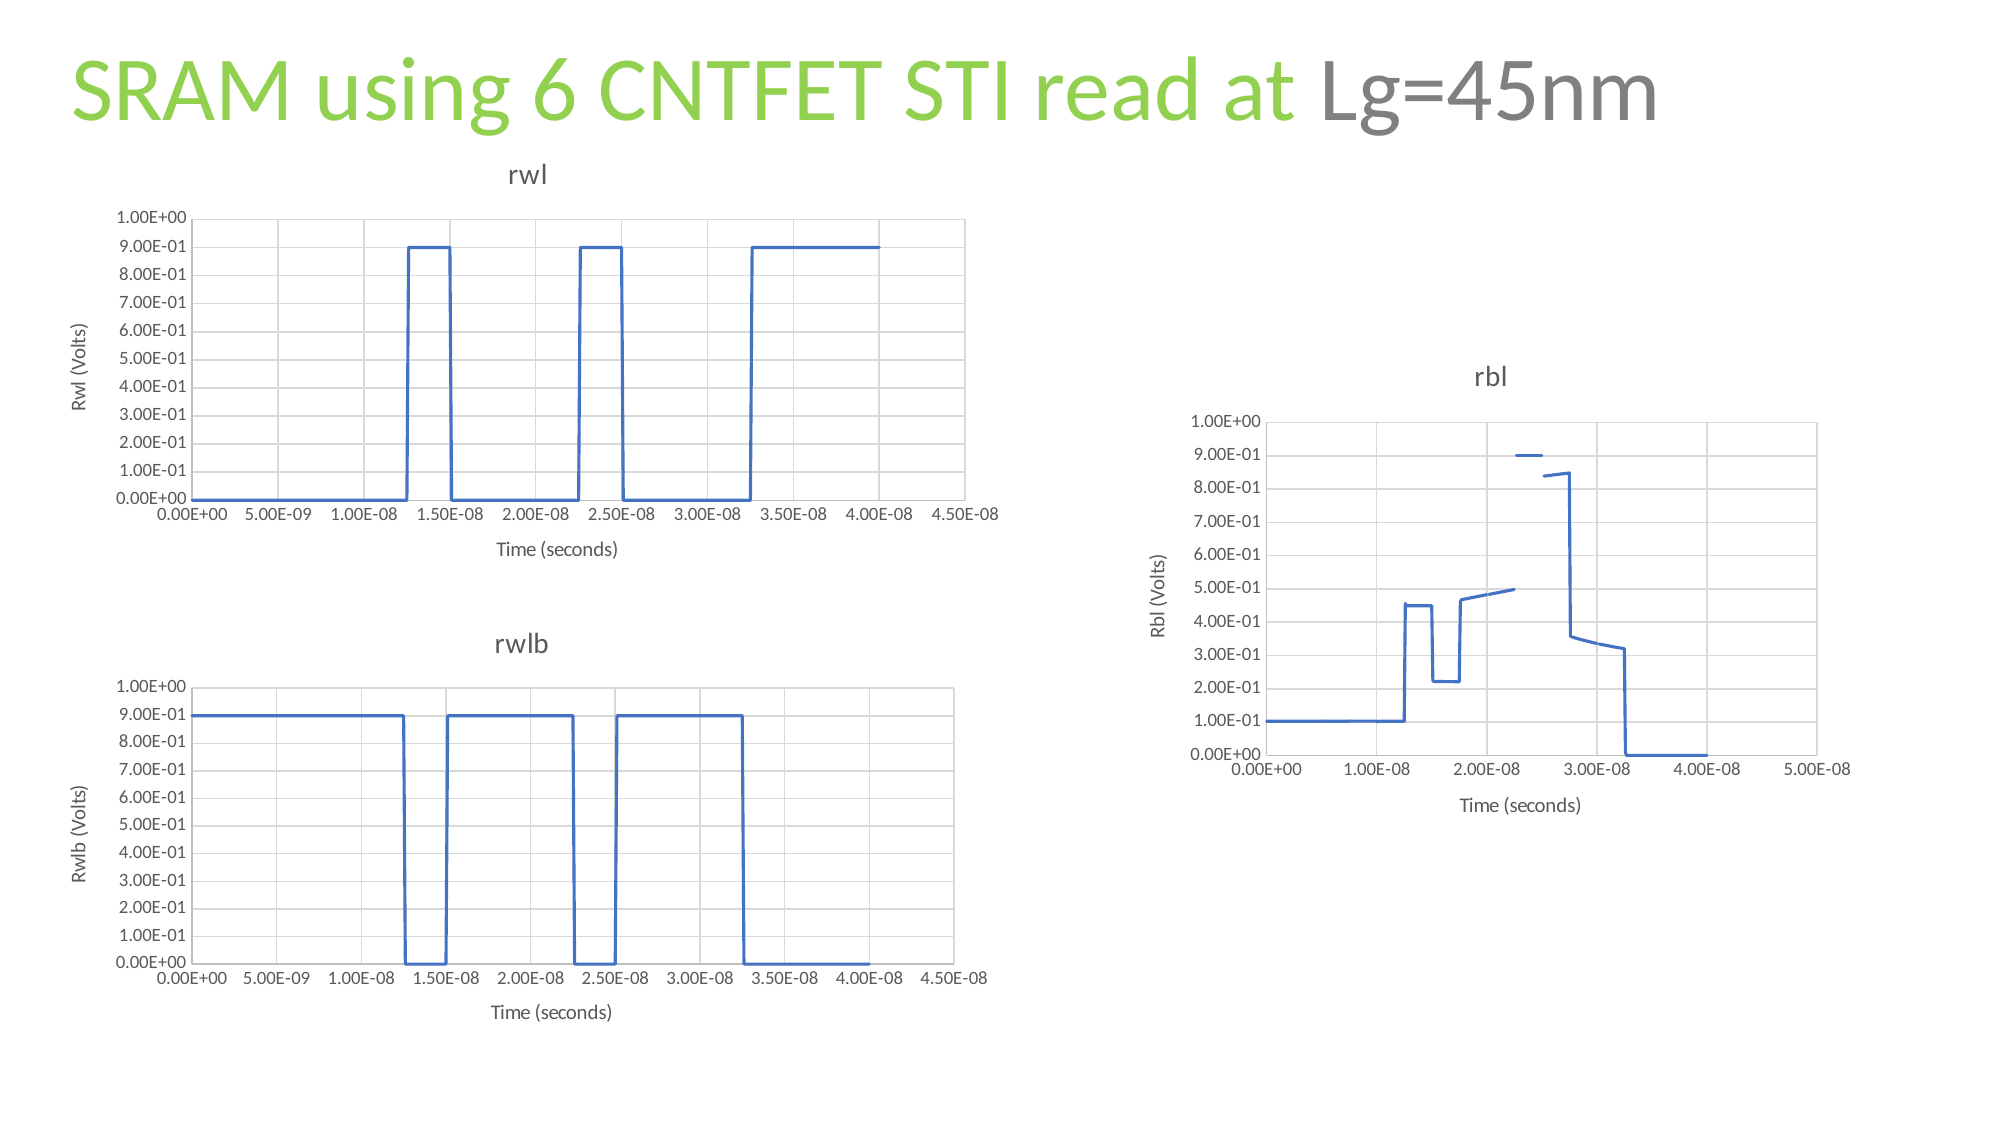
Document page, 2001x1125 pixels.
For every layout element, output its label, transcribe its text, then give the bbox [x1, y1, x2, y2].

chart [1115, 337, 1866, 849]
text_box SRAM using 6 CNTFET STI read at Lg=45nm [35, 21, 1964, 257]
chart [36, 605, 1008, 1056]
chart [36, 136, 1019, 592]
